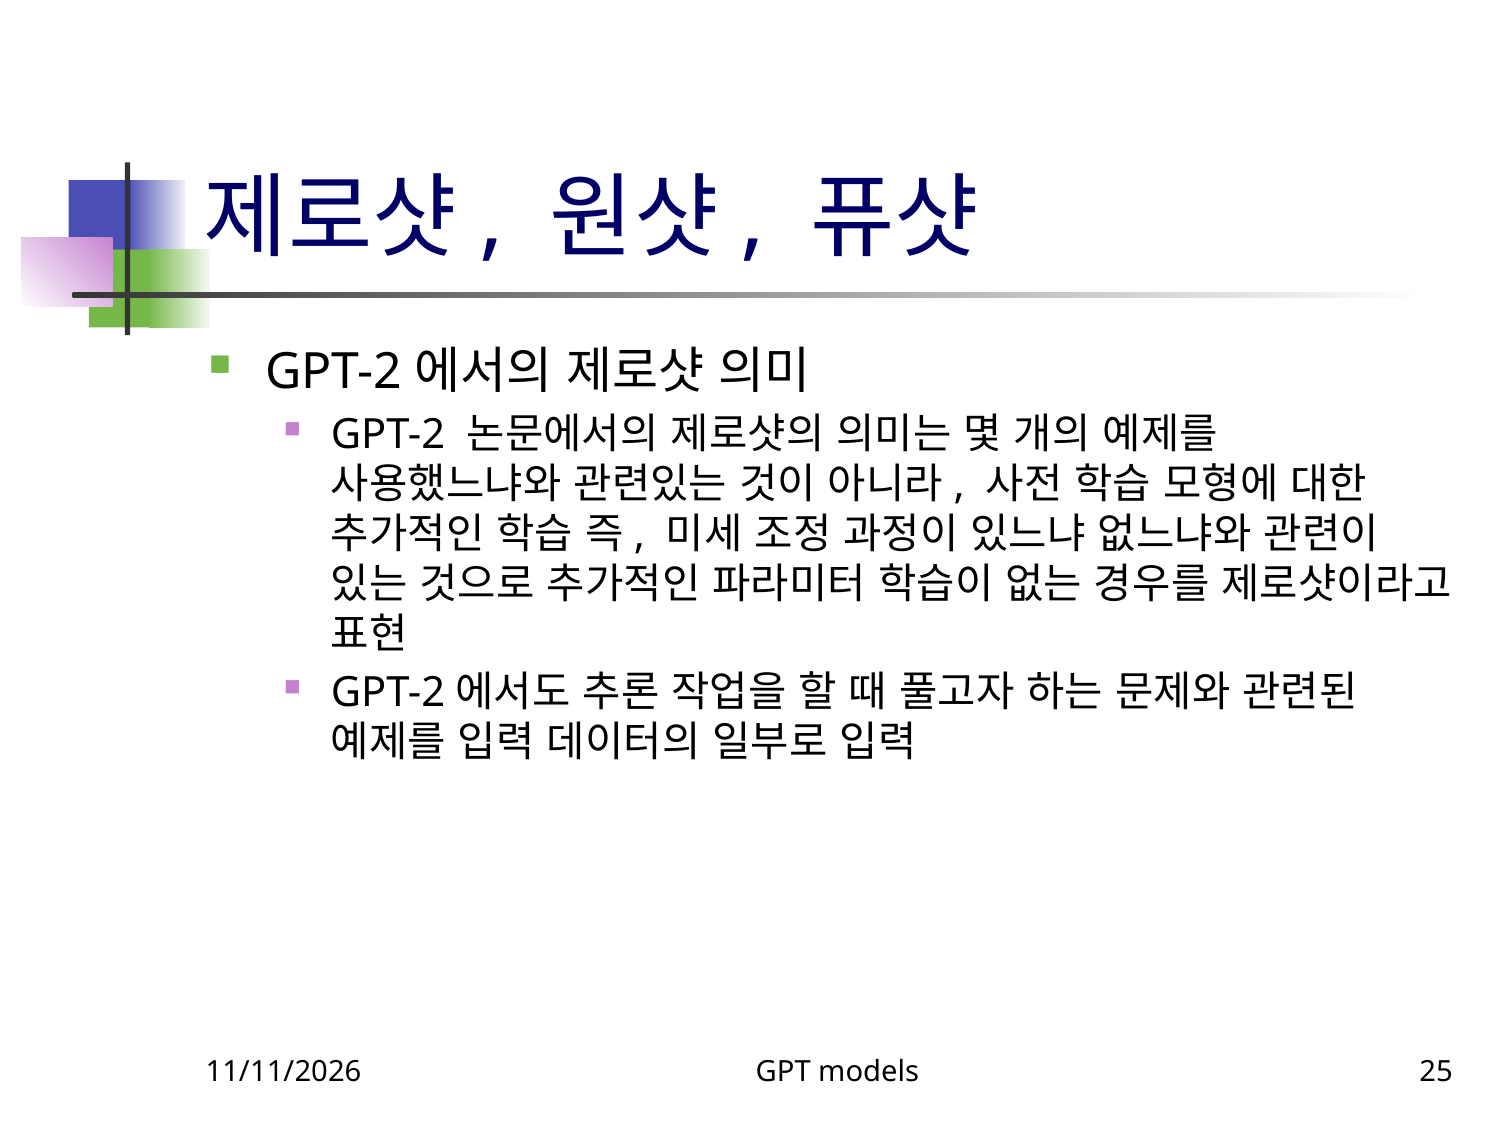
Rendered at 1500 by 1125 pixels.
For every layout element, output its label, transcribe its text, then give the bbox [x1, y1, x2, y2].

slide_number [190, 1024, 504, 1100]
slide_number 25 [1155, 1024, 1468, 1100]
list GPT-2에서의 제로샷 의미 GPT-2 논문에서의 제로샷의 의미는 몇 개의 예제를 사용했느냐와 관련있는 것이 아니라, 사전 학습 모형에 대한 추가적인 학습 즉, 미세 조정 과정이 있느냐 없느냐와 관련이 있는 것으로 추가적인 파라미터 학습이 없는 경우를 제로샷이라고 표현 GPT-2에서도 추론 작업을 할 때 풀고자 하는 문제와 관련된 예제를 입력 데이터의 일부로 입력 [193, 331, 1469, 1006]
footer GPT models [600, 1024, 1075, 1100]
title 제로샷, 원샷, 퓨샷 [188, 35, 1468, 275]
